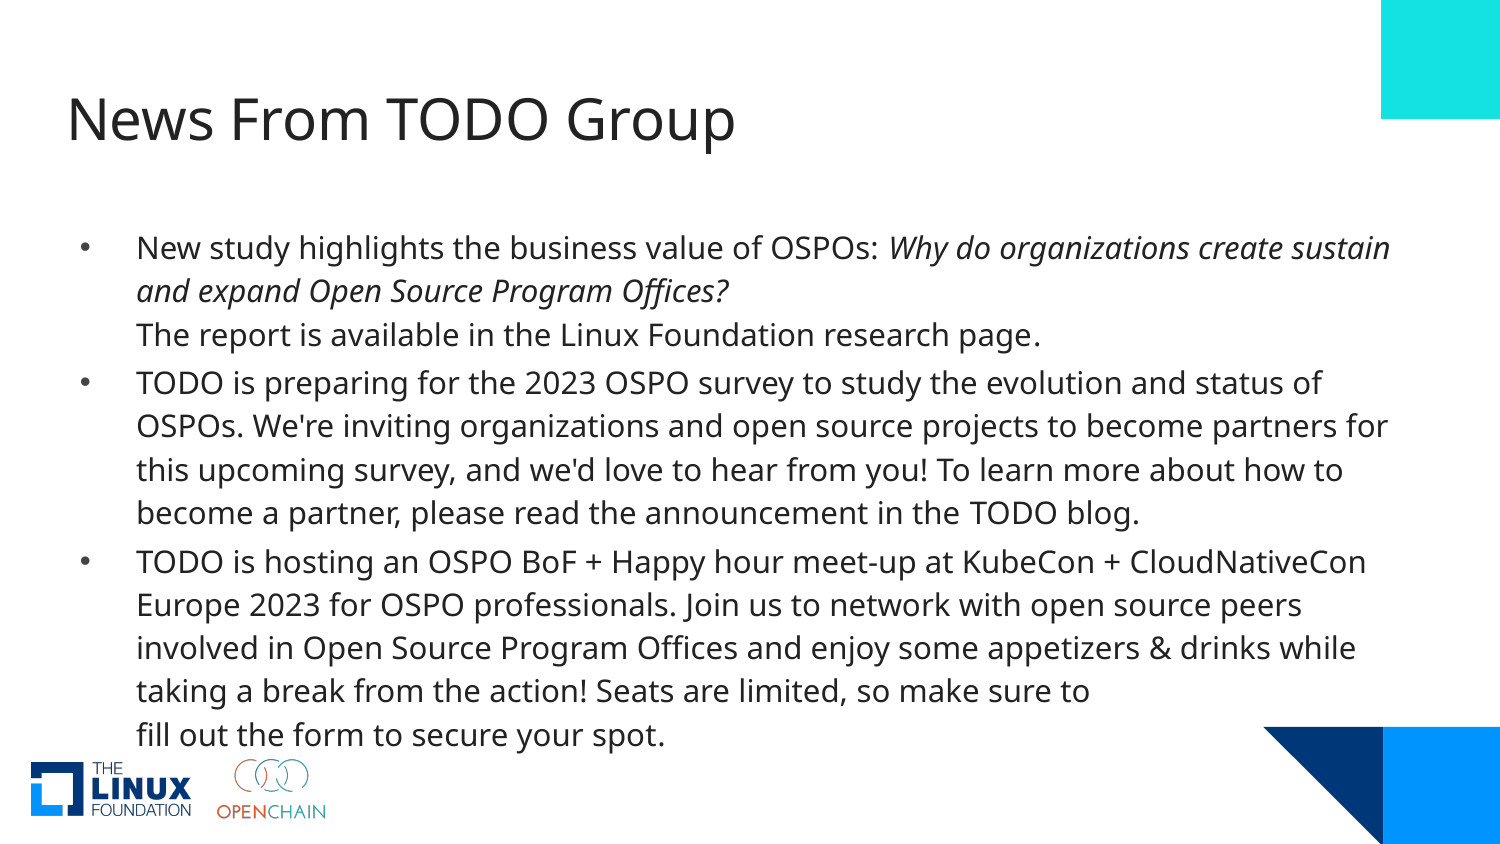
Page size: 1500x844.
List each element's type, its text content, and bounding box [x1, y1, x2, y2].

picture [31, 762, 191, 816]
picture [215, 757, 327, 821]
title News From TODO Group [51, 67, 1449, 167]
list New study highlights the business value of OSPOs: Why do organizations create sustain and expand Open Source Program Offices? The report is available in the Linux Foundation research page. TODO is preparing for the 2023 OSPO survey to study the evolution and status of OSPOs. We're inviting organizations and open source projects to become partners for this upcoming survey, and we'd love to hear from you! To learn more about how to become a partner, please read the announcement in the TODO blog. TODO is hosting an OSPO BoF + Happy hour meet-up at KubeCon + CloudNativeCon Europe 2023 for OSPO professionals. Join us to network with open source peers involved in Open Source Program Offices and enjoy some appetizers & drinks while taking a break from the action! Seats are limited, so make sure to fill out the form to secure your spot. [46, 207, 1444, 756]
